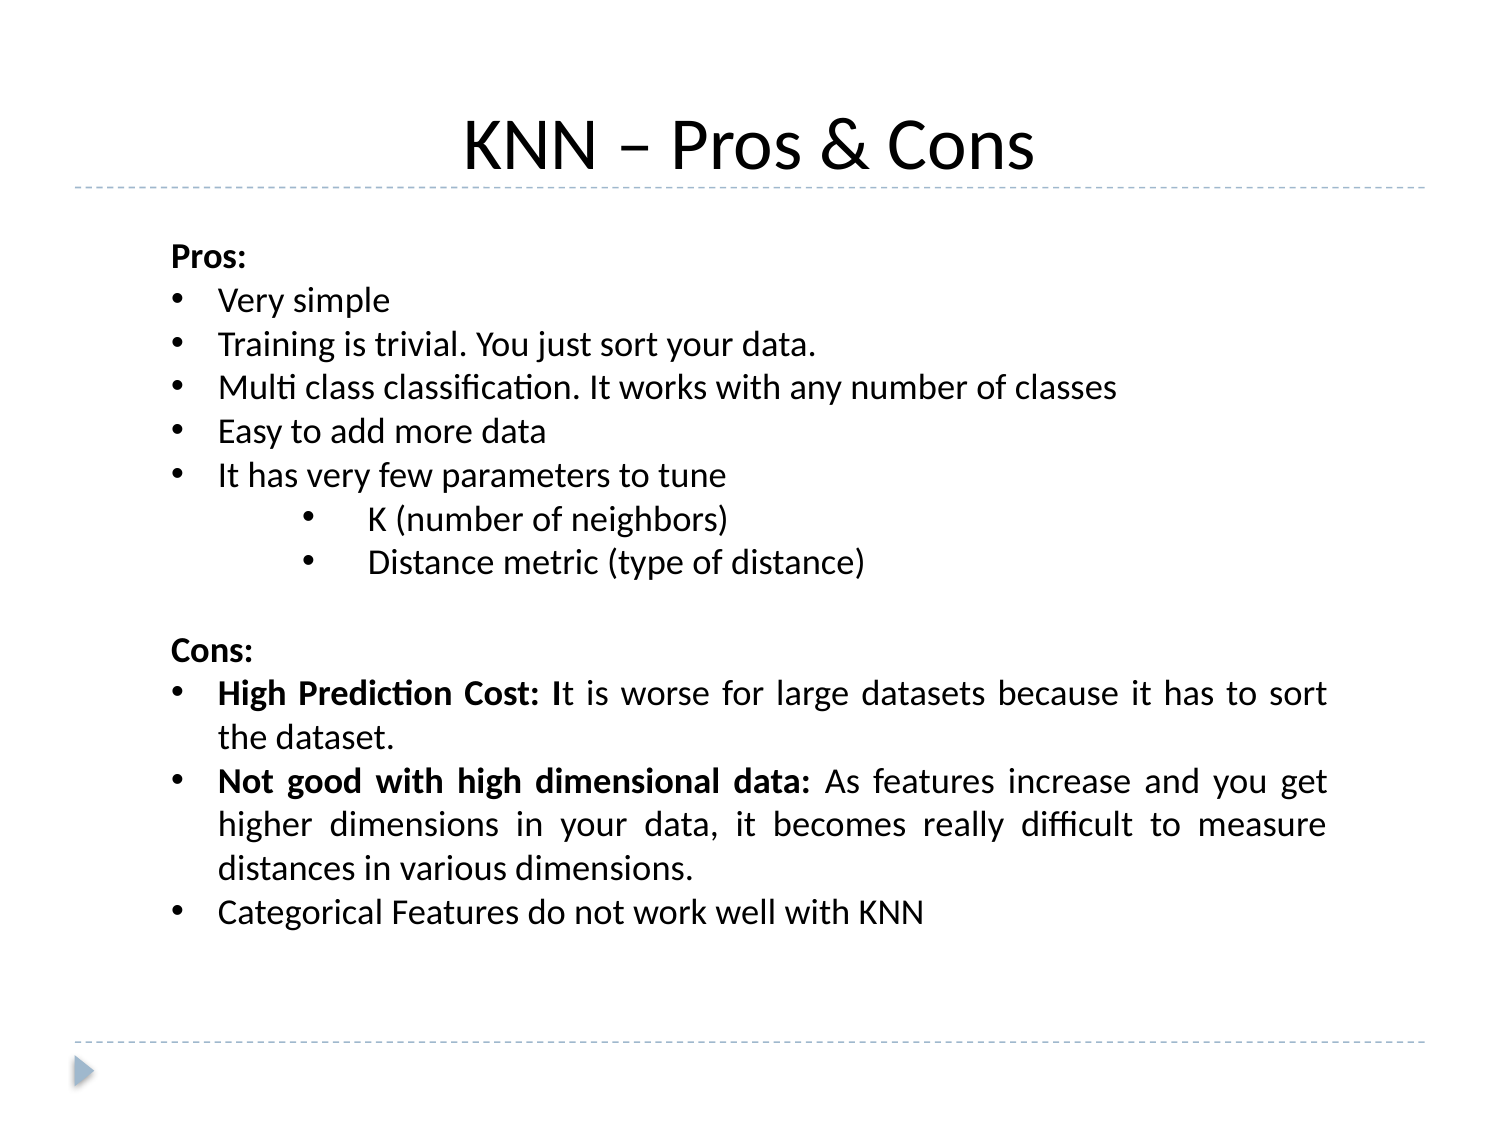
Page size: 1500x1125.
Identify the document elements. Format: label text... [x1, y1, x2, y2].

text_box Pros: Very simple Training is trivial. You just sort your data. Multi class classification. It works with any number of classes Easy to add more data It has very few parameters to tune K (number of neighbors) Distance metric (type of distance) Cons: High Prediction Cost: It is worse for large datasets because it has to sort the dataset. Not good with high dimensional data: As features increase and you get higher dimensions in your data, it becomes really difficult to measure distances in various dimensions. Categorical Features do not work well with KNN [156, 224, 1344, 939]
text_box KNN – Pros & Cons [448, 87, 1052, 193]
